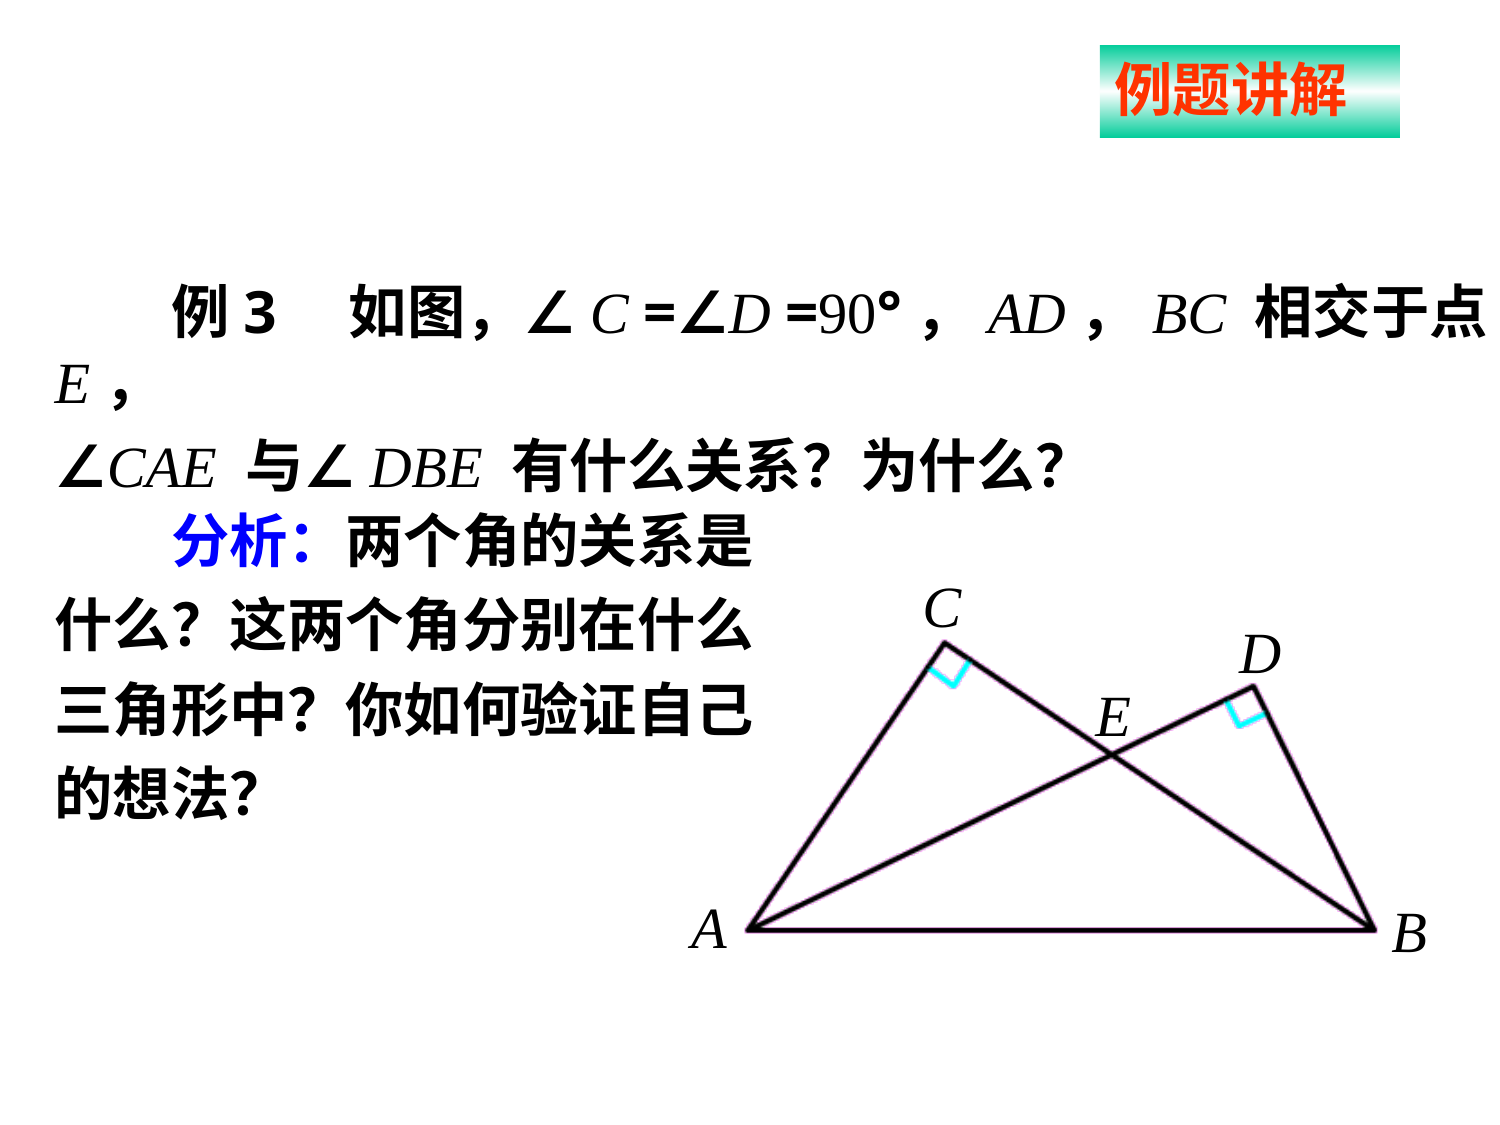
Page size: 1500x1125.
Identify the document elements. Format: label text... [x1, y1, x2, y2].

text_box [676, 561, 1442, 973]
text_box 例题讲解 [1099, 45, 1400, 138]
text_box 例3 如图，∠C =∠D =90°，AD，BC 相交于点E， ∠CAE 与∠DBE 有什么关系？为什么？ [39, 267, 1500, 507]
text_box 分析：两个角的关系是 什么？这两个角分别在什么 三角形中？你如何验证自己 的想法？ [39, 496, 1209, 836]
